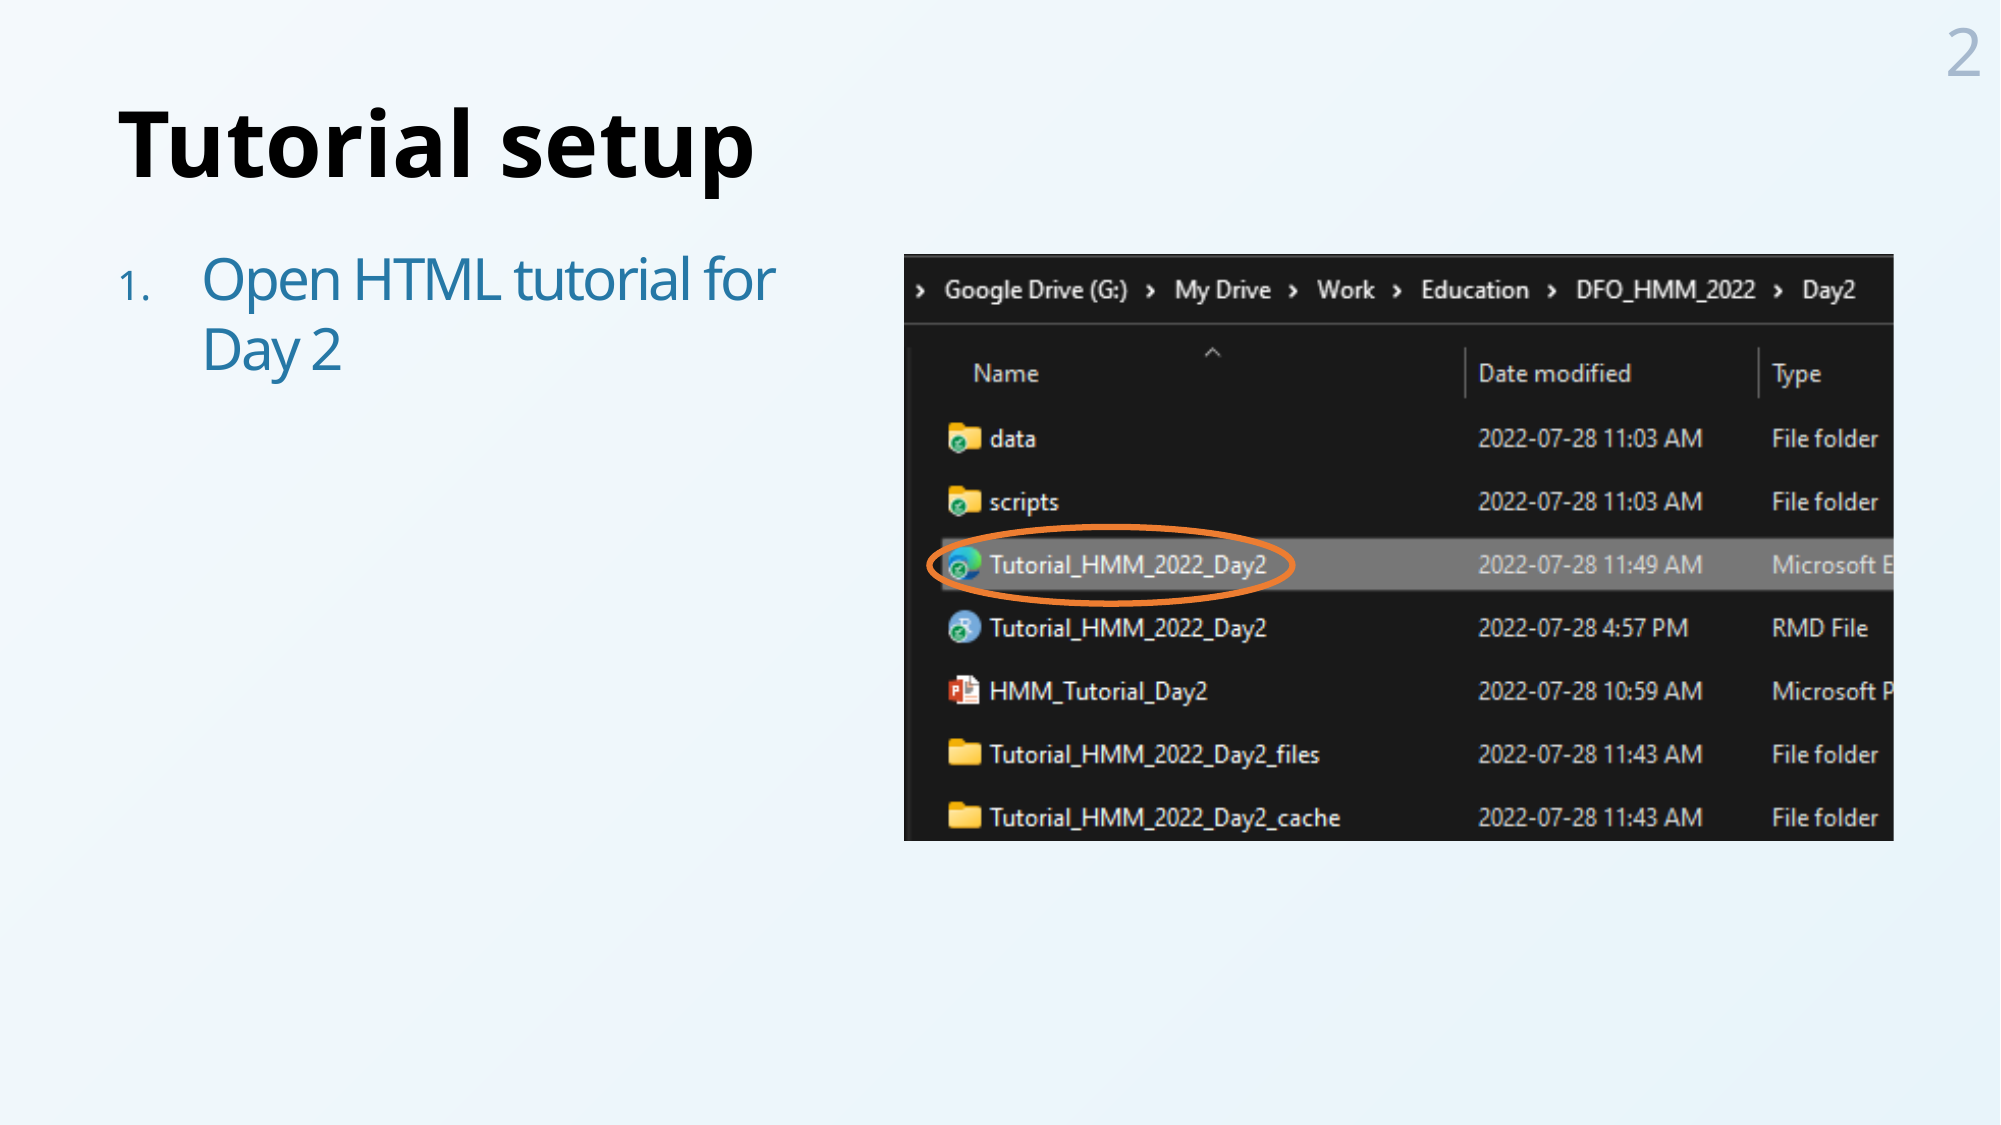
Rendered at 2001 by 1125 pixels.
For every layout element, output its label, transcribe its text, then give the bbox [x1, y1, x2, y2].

slide_number 2 [1789, 2, 1999, 62]
list Open HTML tutorial for Day 2 [102, 234, 862, 1010]
title Tutorial setup [102, 91, 1898, 206]
picture [904, 254, 1894, 841]
